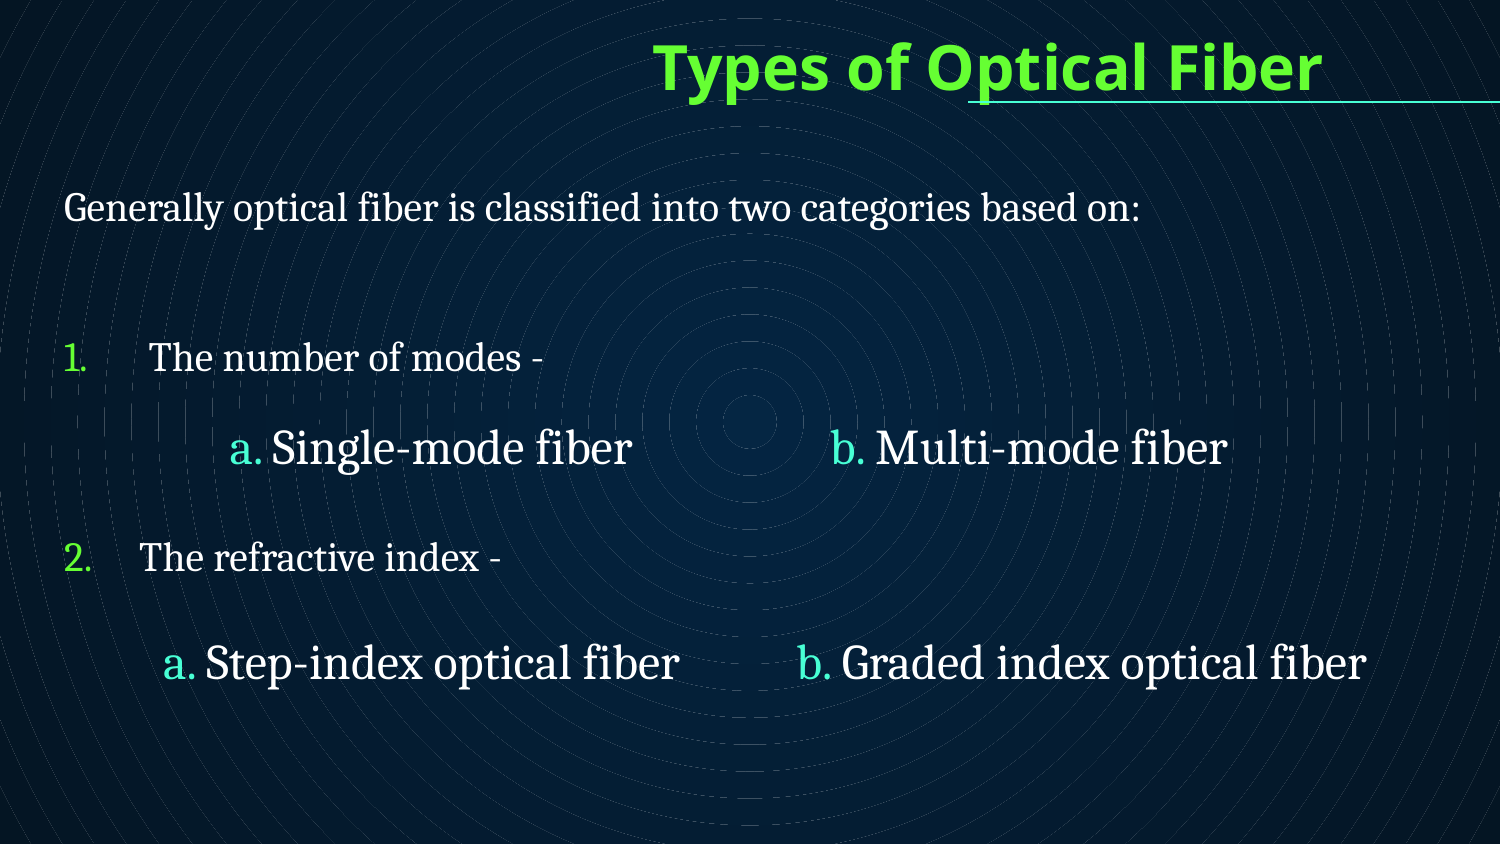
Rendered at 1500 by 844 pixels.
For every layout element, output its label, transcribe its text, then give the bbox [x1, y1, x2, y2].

text_box a. Step-index optical fiber b. Graded index optical fiber [148, 622, 1419, 697]
text_box Generally optical fiber is classified into two categories based on: The number of modes - The refractive index - [49, 172, 1284, 587]
title Types of Optical Fiber [613, 18, 1364, 118]
text_box a. Single-mode fiber b. Multi-mode fiber [214, 407, 1352, 483]
